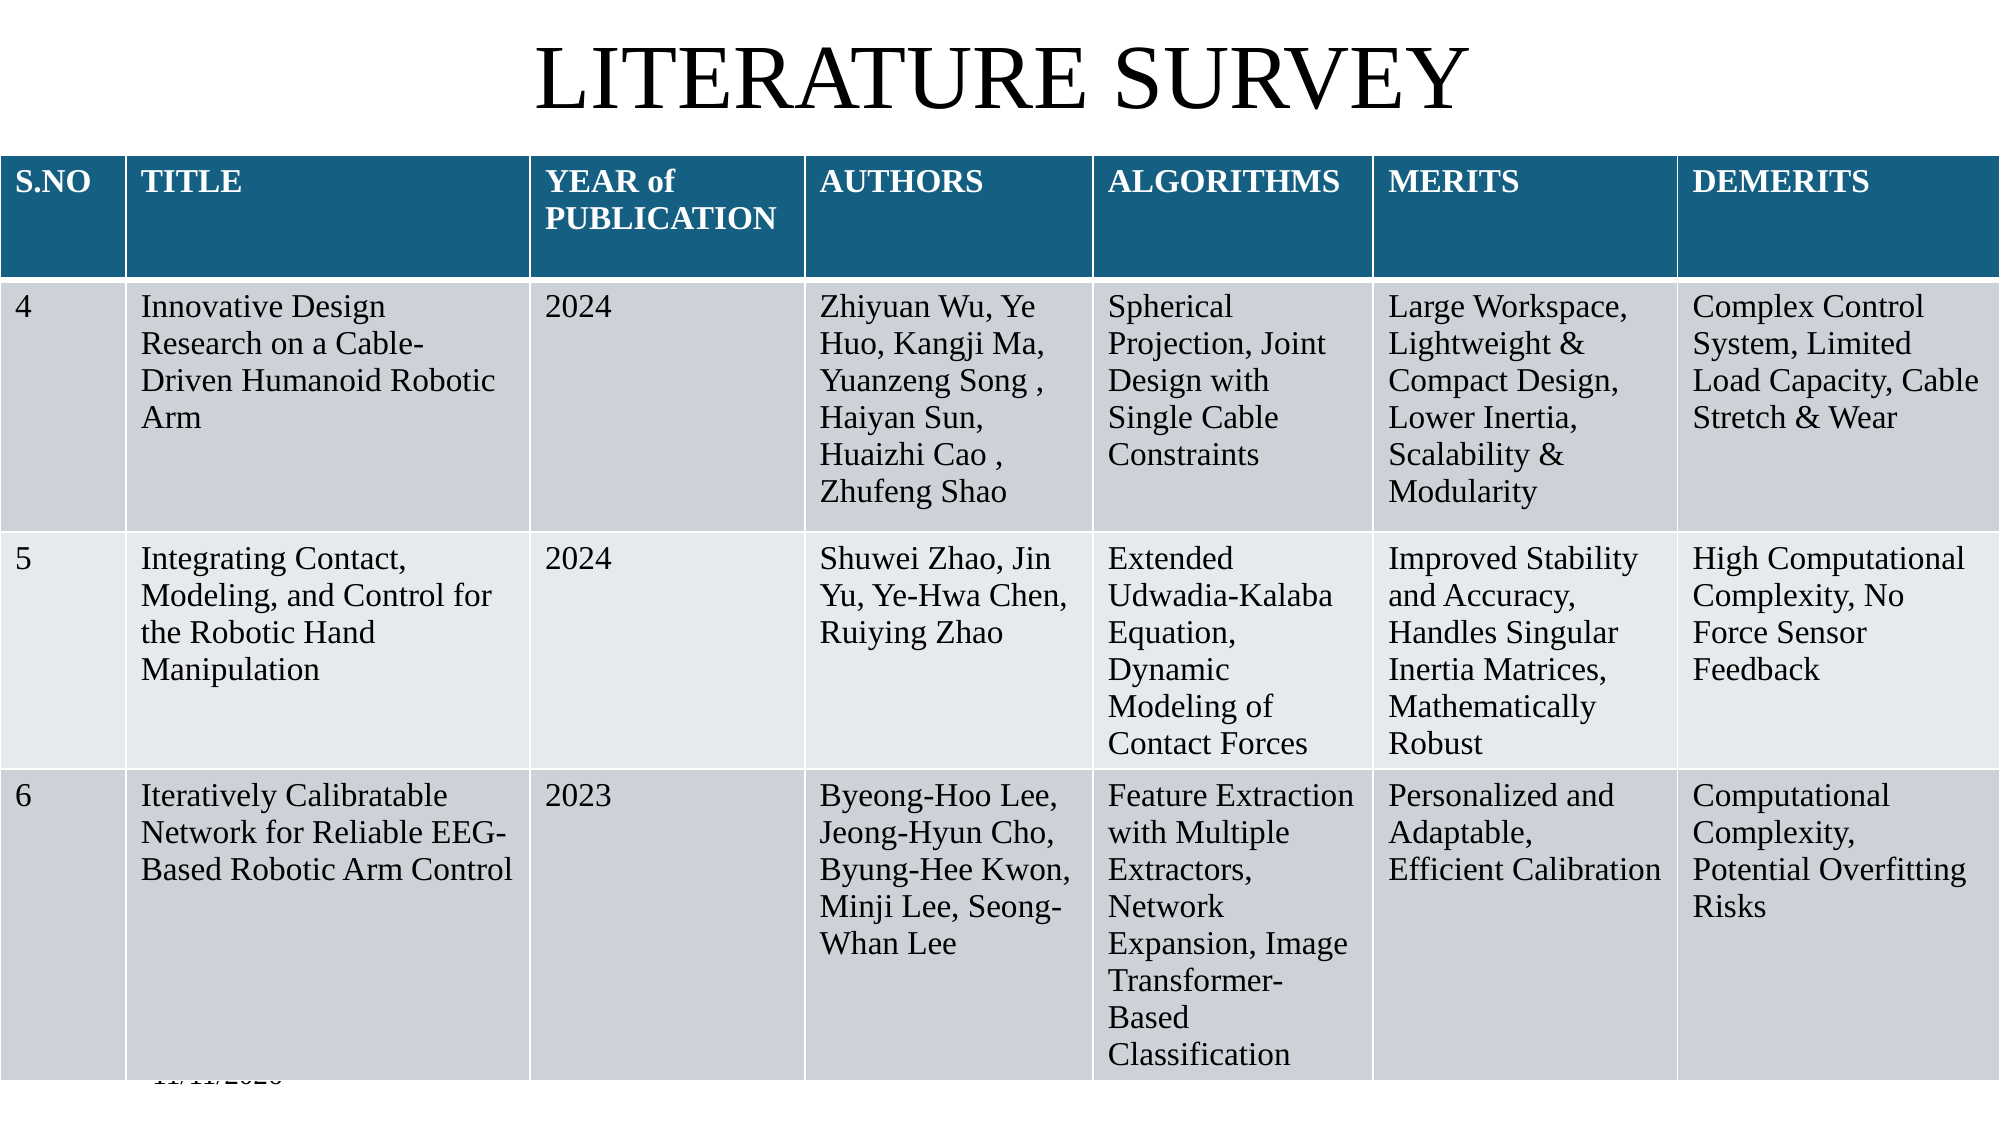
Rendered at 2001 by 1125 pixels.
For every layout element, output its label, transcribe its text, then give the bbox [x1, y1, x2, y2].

slide_number [137, 1042, 588, 1103]
table_cell Iteratively Calibratable Network for Reliable EEG-Based Robotic Arm Control [127, 770, 529, 1080]
table_cell 2023 [531, 770, 804, 1080]
table_cell Extended Udwadia-Kalaba Equation, Dynamic Modeling of Contact Forces [1094, 533, 1372, 768]
table_header TITLE [127, 156, 529, 277]
table_cell 5 [1, 533, 125, 768]
table_cell Complex Control System, Limited Load Capacity, Cable Stretch & Wear [1678, 283, 1999, 531]
table_header AUTHORS [806, 156, 1092, 277]
table_cell High Computational Complexity, No Force Sensor Feedback [1678, 533, 1999, 768]
table_header YEAR of PUBLICATION [531, 156, 804, 277]
table_cell Personalized and Adaptable, Efficient Calibration [1374, 770, 1677, 1080]
table_cell Shuwei Zhao, Jin Yu, Ye-Hwa Chen, Ruiying Zhao [806, 533, 1092, 768]
table_cell 4 [1, 283, 125, 531]
table_header MERITS [1374, 156, 1677, 277]
table_cell Spherical Projection, Joint Design with Single Cable Constraints [1094, 283, 1372, 531]
table_cell Improved Stability and Accuracy, Handles Singular Inertia Matrices, Mathematically Robust [1374, 533, 1677, 768]
table_cell Computational Complexity, Potential Overfitting Risks [1678, 770, 1999, 1080]
table_cell Integrating Contact, Modeling, and Control for the Robotic Hand Manipulation [127, 533, 529, 768]
table_header S.NO [1, 156, 125, 277]
table_cell 6 [1, 770, 125, 1080]
table_header ALGORITHMS [1094, 156, 1372, 277]
table_cell 2024 [531, 283, 804, 531]
table_cell Zhiyuan Wu, Ye Huo, Kangji Ma, Yuanzeng Song , Haiyan Sun, Huaizhi Cao , Zhufeng Shao [806, 283, 1092, 531]
slide_number [1412, 1042, 1863, 1103]
table_header DEMERITS [1678, 156, 1999, 277]
table_cell Large Workspace, Lightweight & Compact Design, Lower Inertia, Scalability & Modularity [1374, 283, 1677, 531]
table_cell Innovative Design Research on a Cable-Driven Humanoid Robotic Arm [127, 283, 529, 531]
table_cell Feature Extraction with Multiple Extractors, Network Expansion, Image Transformer-Based Classification [1094, 770, 1372, 1080]
table_cell Byeong-Hoo Lee, Jeong-Hyun Cho, Byung-Hee Kwon, Minji Lee, Seong-Whan Lee [806, 770, 1092, 1080]
title LITERATURE SURVEY [141, 0, 1867, 155]
table_cell 2024 [531, 533, 804, 768]
